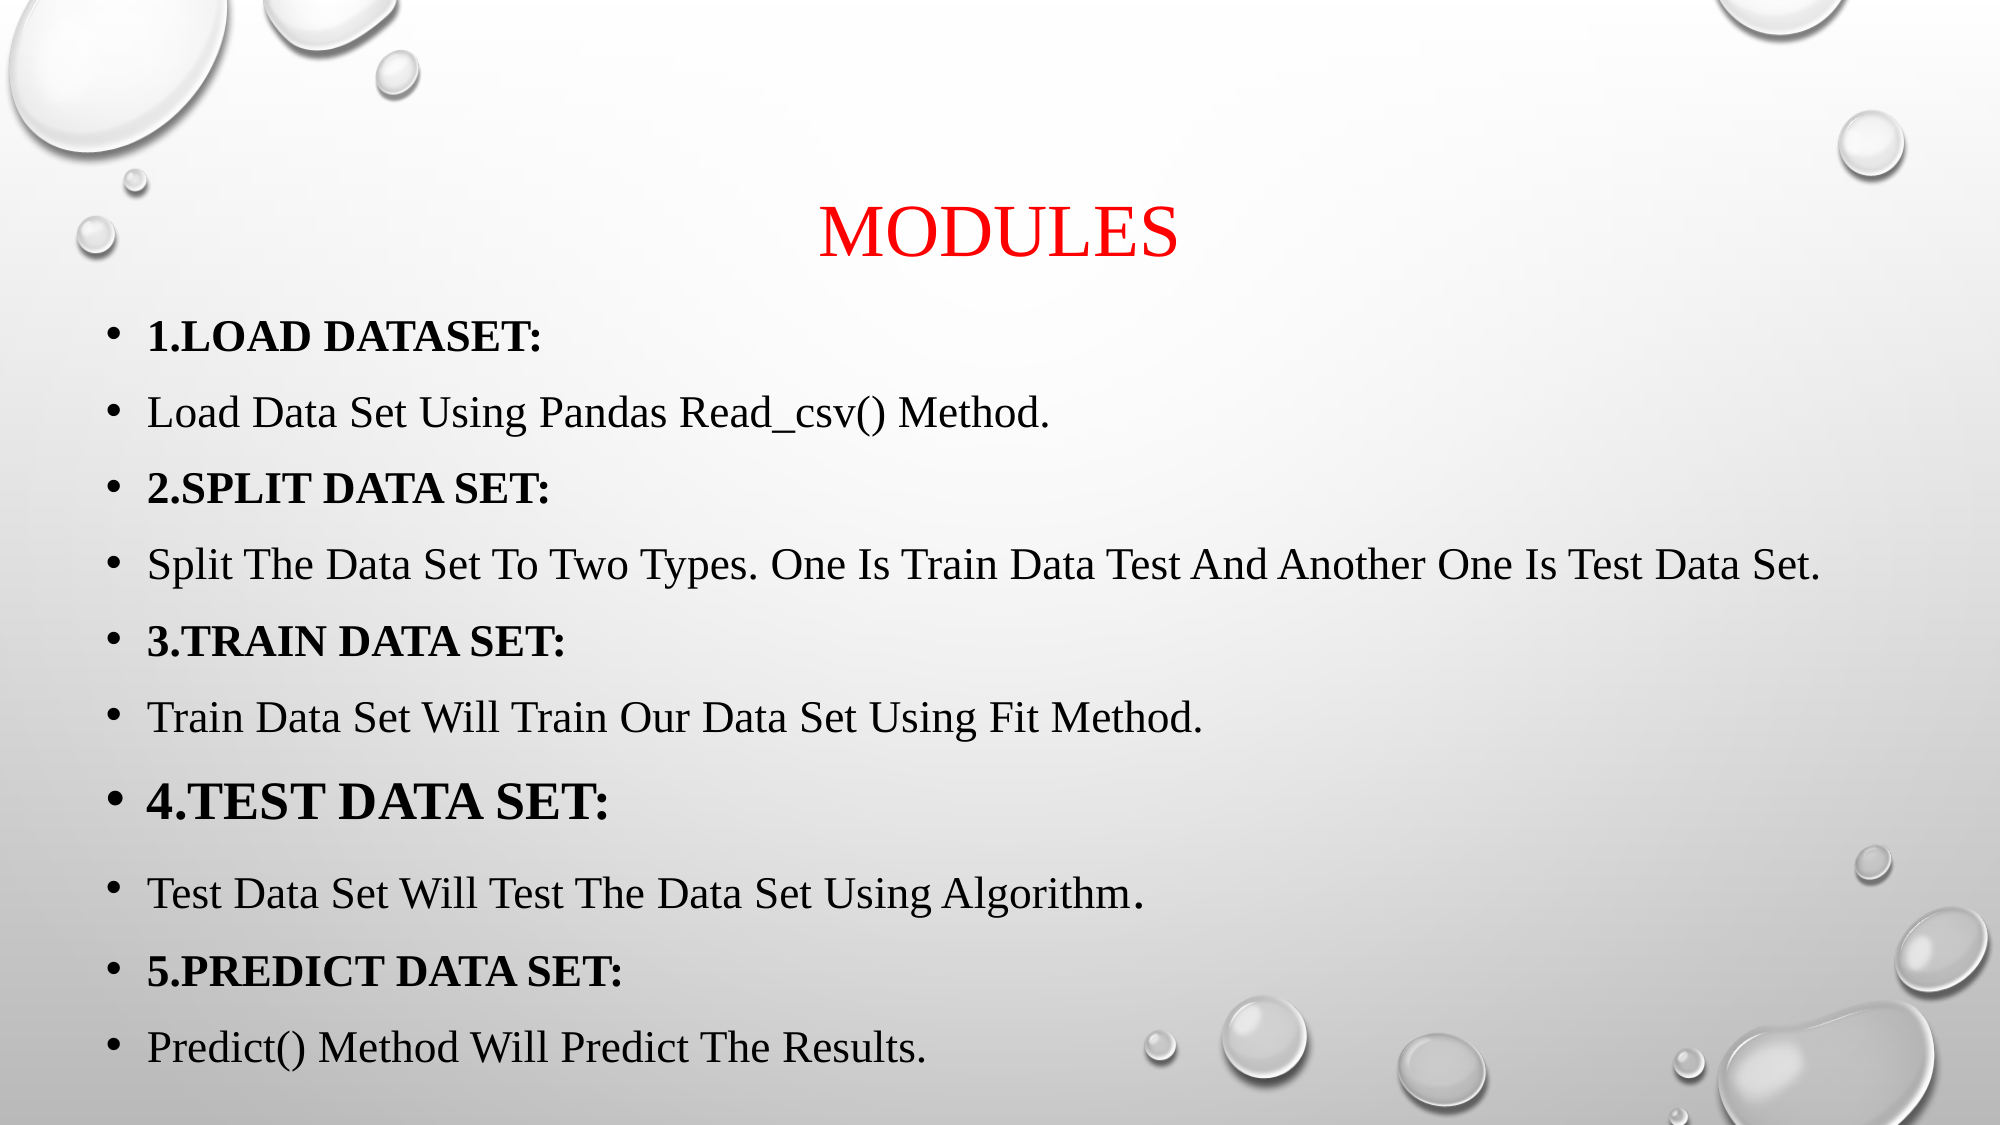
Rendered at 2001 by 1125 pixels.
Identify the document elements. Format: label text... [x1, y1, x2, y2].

picture [0, 0, 2000, 1125]
list 1.Load Dataset: Load Data Set Using Pandas Read_csv() Method. 2.Split Data Set: Split The Data Set To Two Types. One Is Train Data Test And Another One Is Test Data Set. 3.Train data set: Train Data Set Will Train Our Data Set Using Fit Method. 4.TEST DATA SET: Test Data Set Will Test The Data Set Using Algorithm. 5.Predict data set: Predict() Method Will Predict The Results. [90, 287, 1874, 1125]
title Modules [149, 101, 1851, 287]
